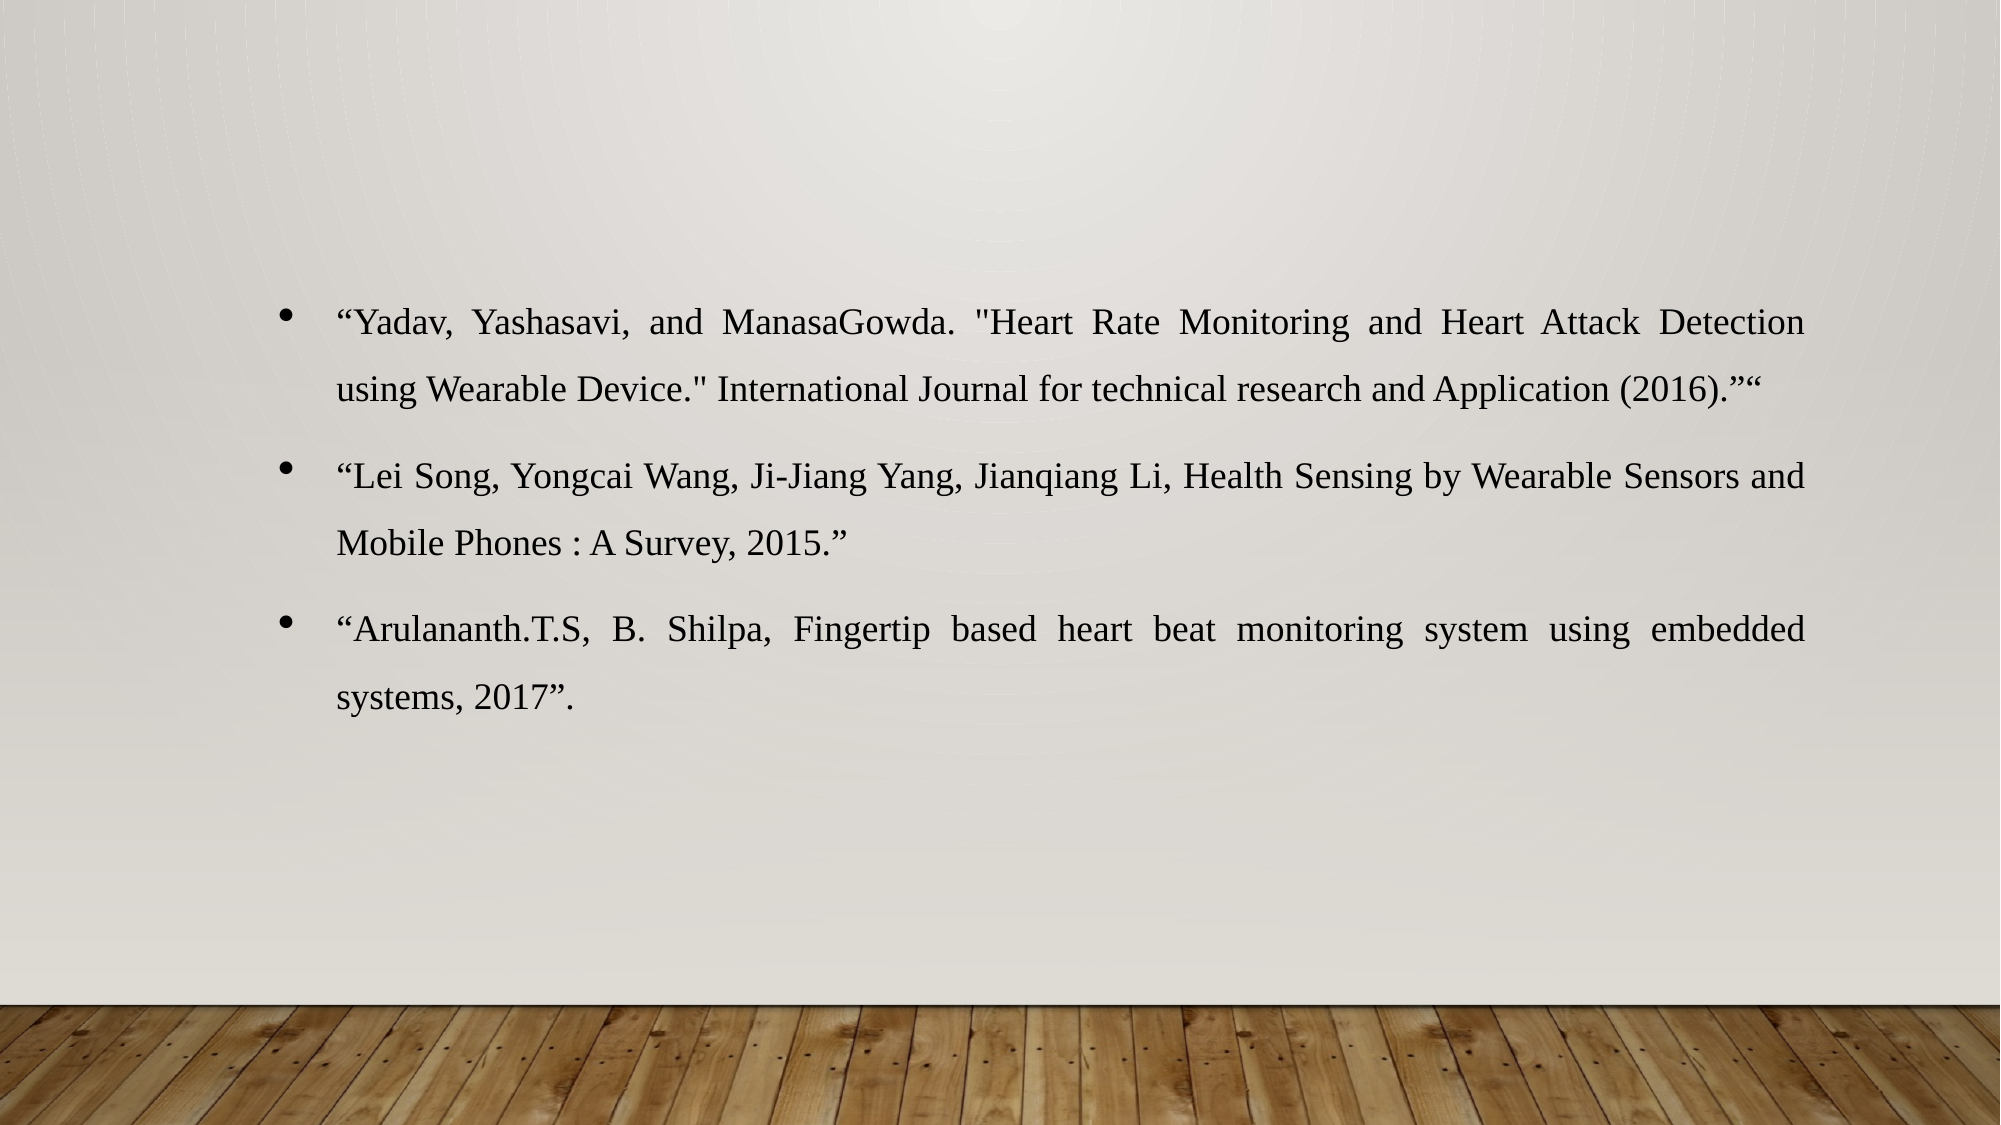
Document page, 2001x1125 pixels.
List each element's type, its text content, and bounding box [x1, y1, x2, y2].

picture [0, 1005, 2000, 1125]
text_box “Yadav, Yashasavi, and ManasaGowda. "Heart Rate Monitoring and Heart Attack Detection using Wearable Device." International Journal for technical research and Application (2016).”“ “Lei Song, Yongcai Wang, Ji-Jiang Yang, Jianqiang Li, Health Sensing by Wearable Sensors and Mobile Phones : A Survey, 2015.” “Arulananth.T.S, B. Shilpa, Fingertip based heart beat monitoring system using embedded systems, 2017”. [265, 266, 1822, 725]
